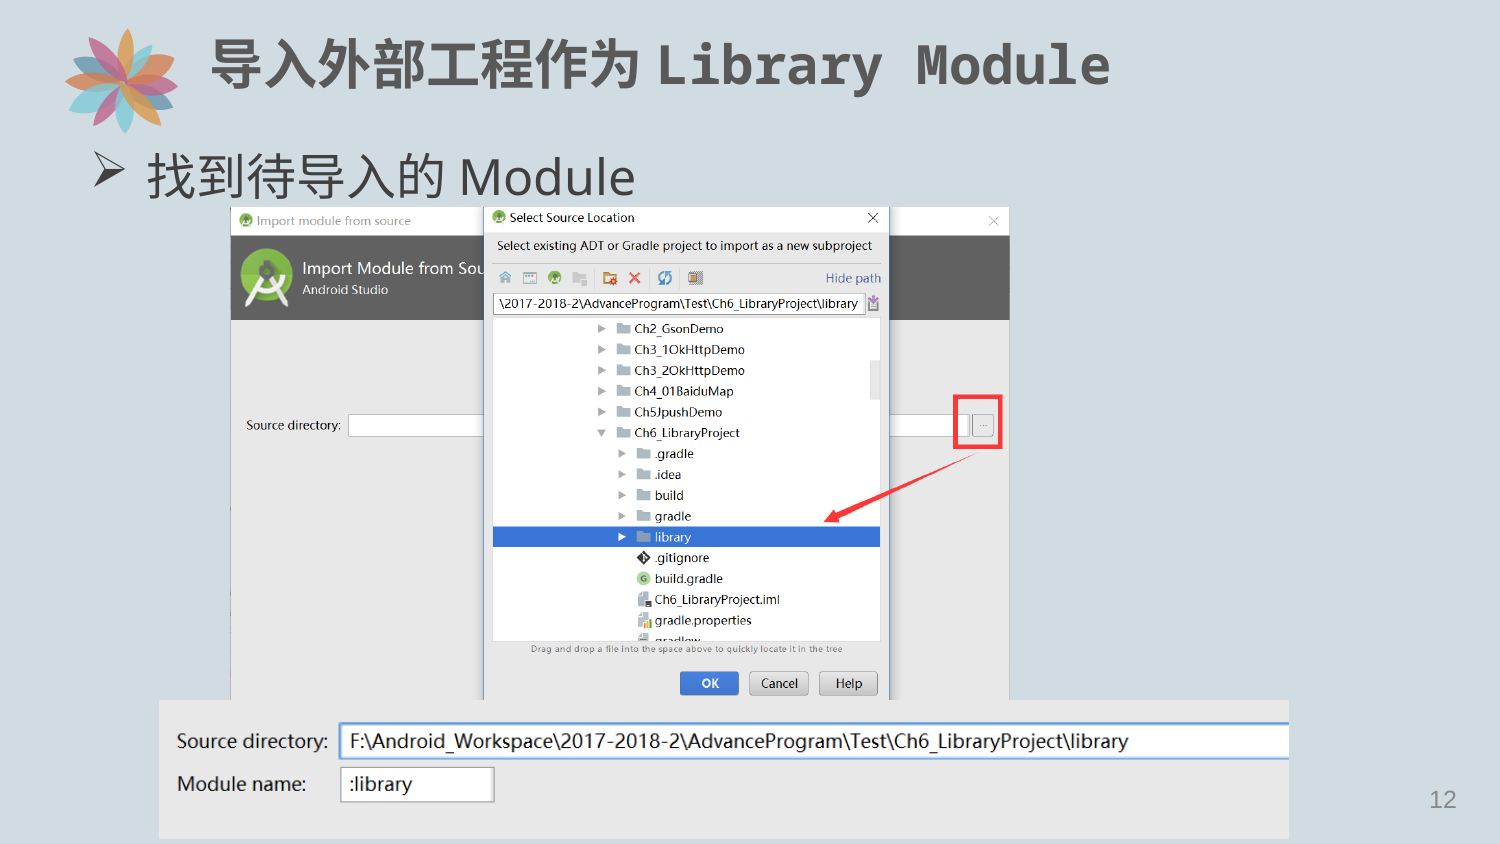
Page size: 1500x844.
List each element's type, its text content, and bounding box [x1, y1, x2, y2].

picture [159, 207, 1289, 839]
title 导入外部工程作为Library Module [194, 23, 1195, 122]
slide_number 11 [1364, 776, 1473, 822]
list 找到待导入的Module [75, 138, 1425, 753]
